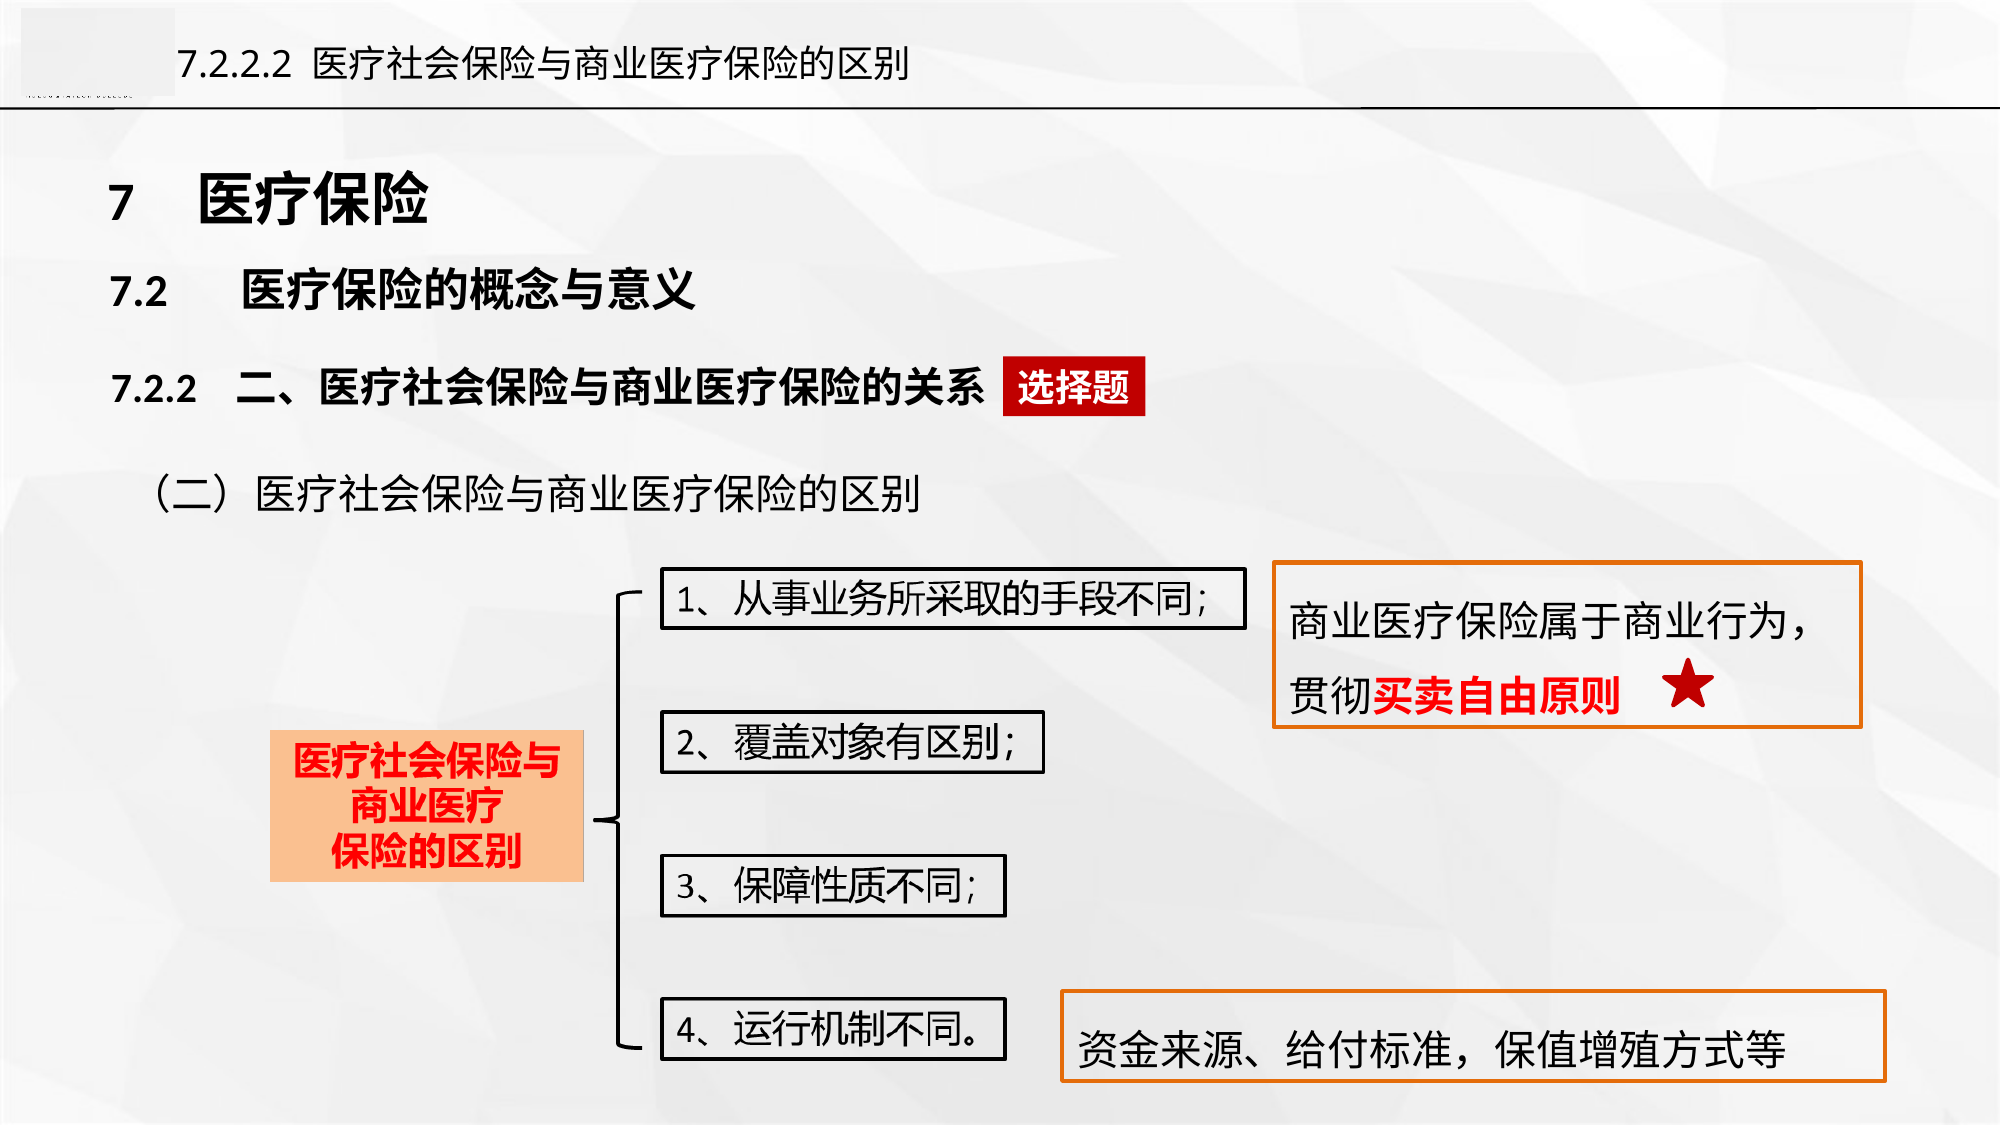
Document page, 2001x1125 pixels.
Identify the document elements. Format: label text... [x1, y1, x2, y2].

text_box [97, 353, 1147, 420]
text_box （二）医疗社会保险与商业医疗保险的区别 [114, 435, 951, 526]
text_box [1662, 657, 1715, 708]
picture [269, 562, 1253, 1075]
text_box 商业医疗保险属于商业行为，贯彻买卖自由原则 [1272, 560, 1863, 729]
text_box 7.2.2.2 医疗社会保险与商业医疗保险的区别 [161, 32, 927, 93]
text_box 7 医疗保险 [17, 154, 519, 240]
text_box 7.2 医疗保险的概念与意义 [55, 252, 752, 323]
picture [4, 0, 175, 111]
text_box 资金来源、给付标准，保值增殖方式等 [1254, 989, 1887, 1083]
